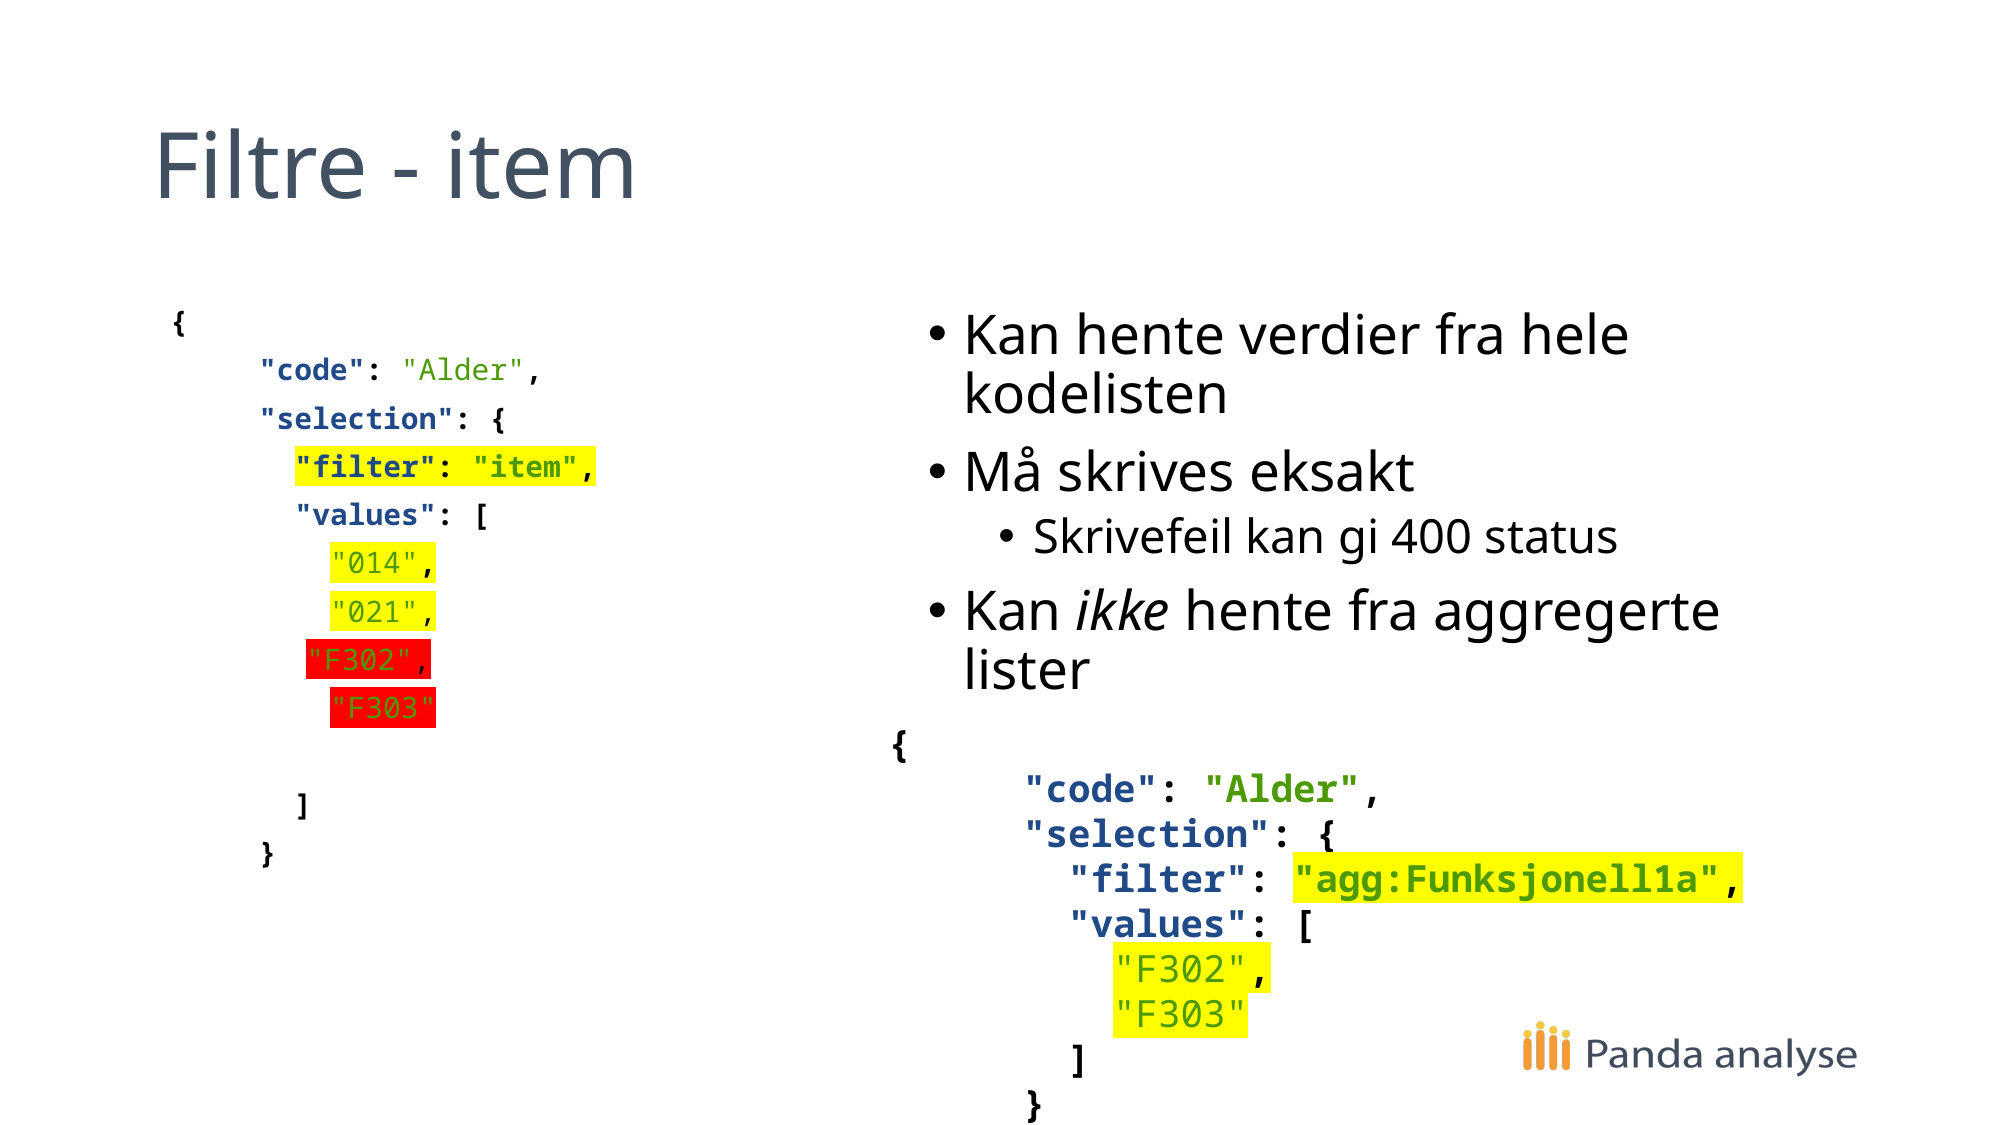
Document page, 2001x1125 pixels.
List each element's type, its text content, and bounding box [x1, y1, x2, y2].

list { "code": "Alder", "selection": { "filter": "item", "values": [ "014", "021", "F302", "F303" ] } [137, 299, 850, 880]
text_box { "code": "Alder", "selection": { "filter": "agg:Funksjonell1a", "values": [ "F302", "F303" ] } [873, 712, 1874, 1125]
text_box Kan hente verdier fra hele kodelisten Må skrives eksakt Skrivefeil kan gi 400 status Kan ikke hente fra aggregerte lister [912, 299, 1863, 712]
title Filtre - item [137, 59, 1863, 278]
